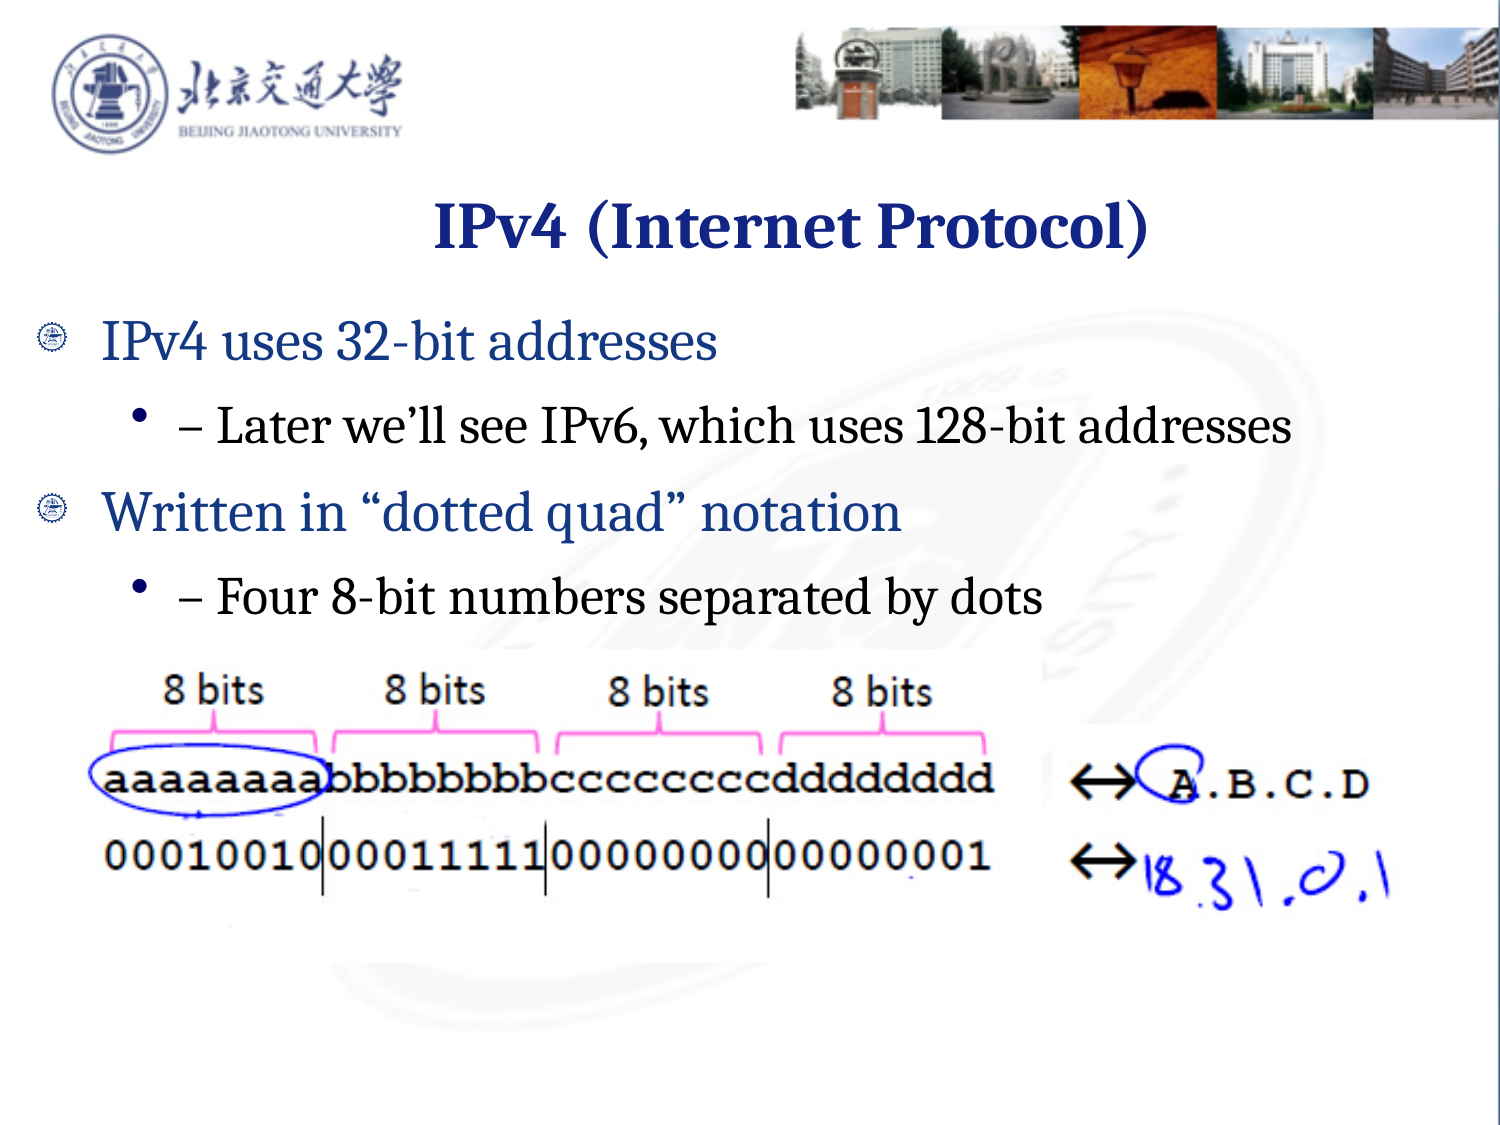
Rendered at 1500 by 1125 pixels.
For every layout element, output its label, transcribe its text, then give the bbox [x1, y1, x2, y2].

text_box IPv4 uses 32-bit addresses – Later we’ll see IPv6, which uses 128-bit addresses Written in “dotted quad” notation – Four 8-bit numbers separated by dots [12, 287, 1488, 763]
picture [0, 0, 1500, 1125]
text_box IPv4 (Internet Protocol) [406, 174, 1182, 270]
